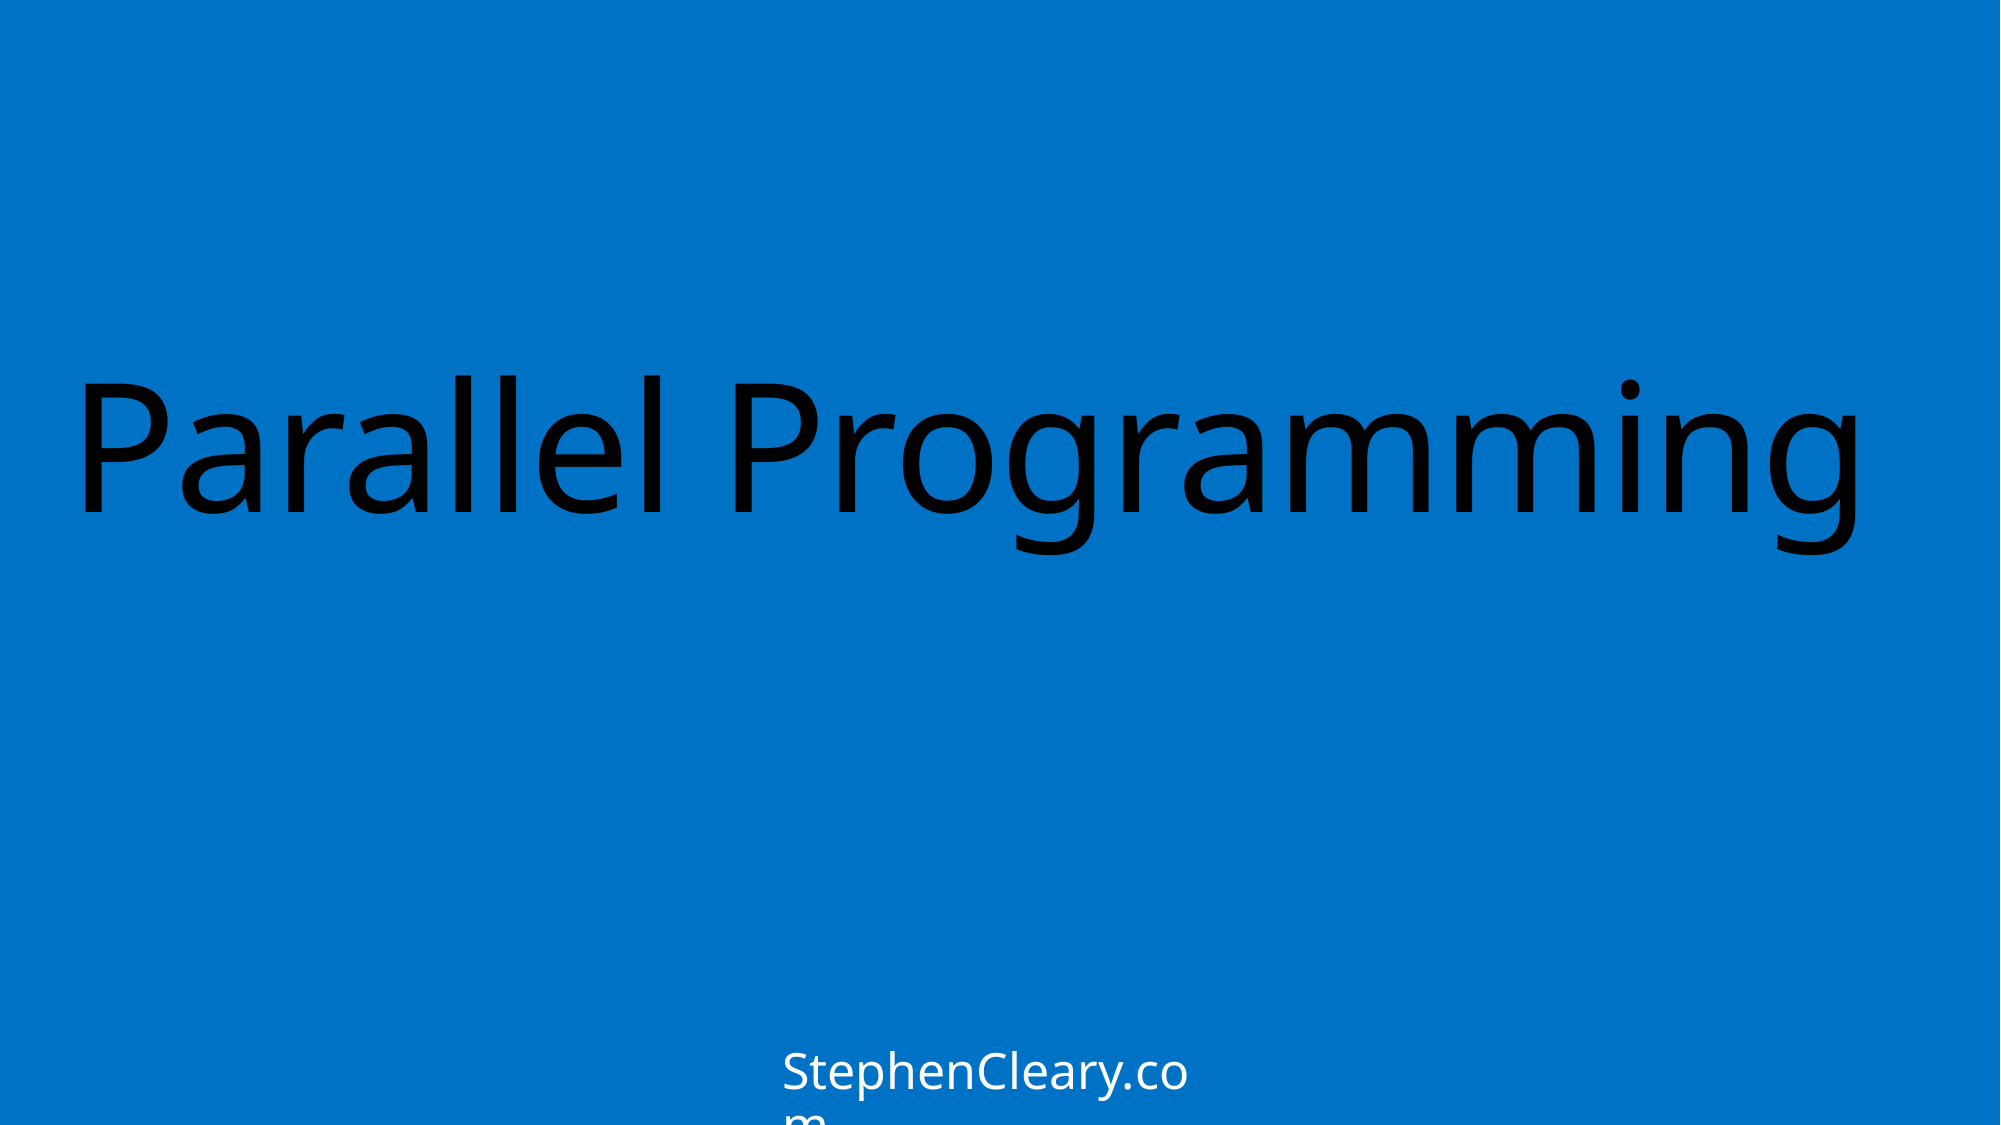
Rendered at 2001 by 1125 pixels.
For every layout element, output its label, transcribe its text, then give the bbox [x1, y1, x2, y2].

title Parallel Programming [44, 341, 1956, 637]
